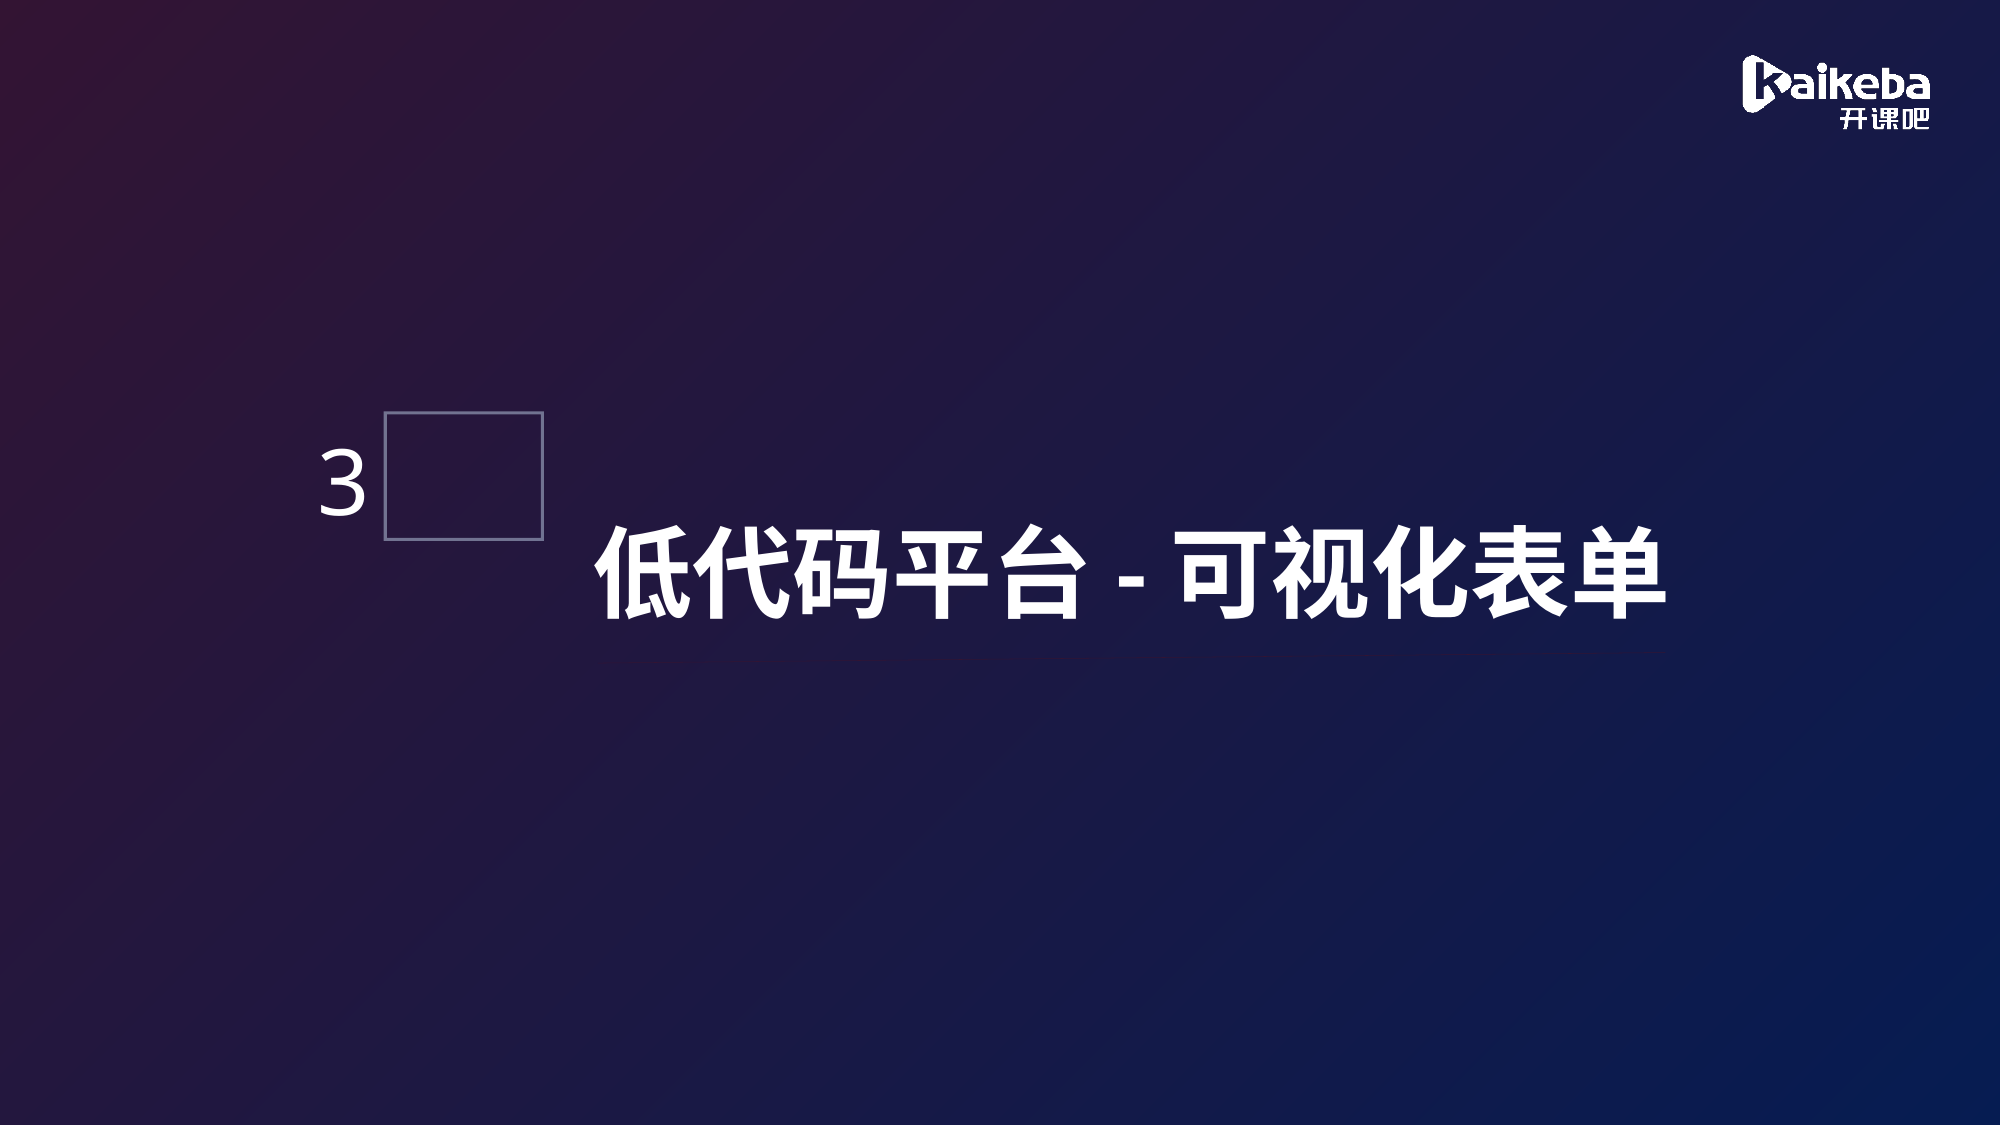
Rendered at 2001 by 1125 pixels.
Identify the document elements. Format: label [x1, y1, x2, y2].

text_box [302, 412, 1698, 664]
picture [1654, 0, 2000, 229]
